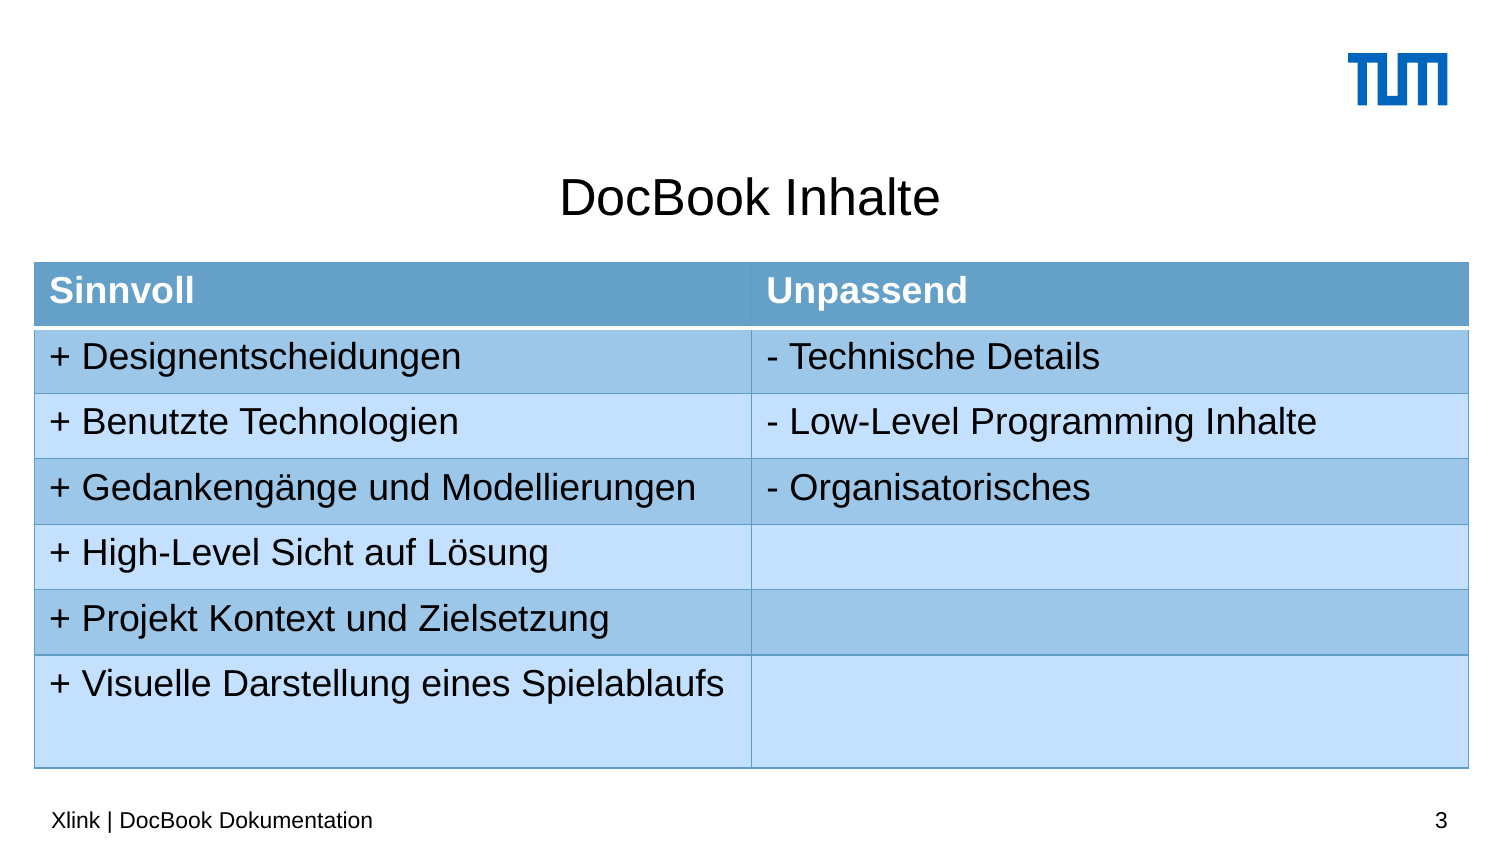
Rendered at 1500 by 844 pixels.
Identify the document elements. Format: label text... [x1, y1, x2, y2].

table_cell + Benutzte Technologien [35, 394, 751, 458]
table_cell - Organisatorisches [752, 459, 1468, 524]
table_cell + High-Level Sicht auf Lösung [35, 525, 751, 589]
table_cell [752, 525, 1468, 589]
table_cell + Projekt Kontext und Zielsetzung [35, 590, 751, 654]
table_cell + Designentscheidungen [35, 330, 751, 393]
table_cell [752, 656, 1468, 767]
table_cell + Visuelle Darstellung eines Spielablaufs [35, 656, 751, 767]
table_cell - Technische Details [752, 330, 1468, 393]
table_cell + Gedankengänge und Modellierungen [35, 459, 751, 524]
footer Xlink | DocBook Dokumentation [51, 796, 1112, 842]
table_cell - Low-Level Programming Inhalte [752, 394, 1468, 458]
title DocBook Inhalte [52, 159, 1449, 223]
slide_number 3 [1112, 796, 1448, 842]
table_header Sinnvoll [35, 263, 751, 326]
table_header Unpassend [752, 263, 1468, 326]
table_cell [752, 590, 1468, 654]
